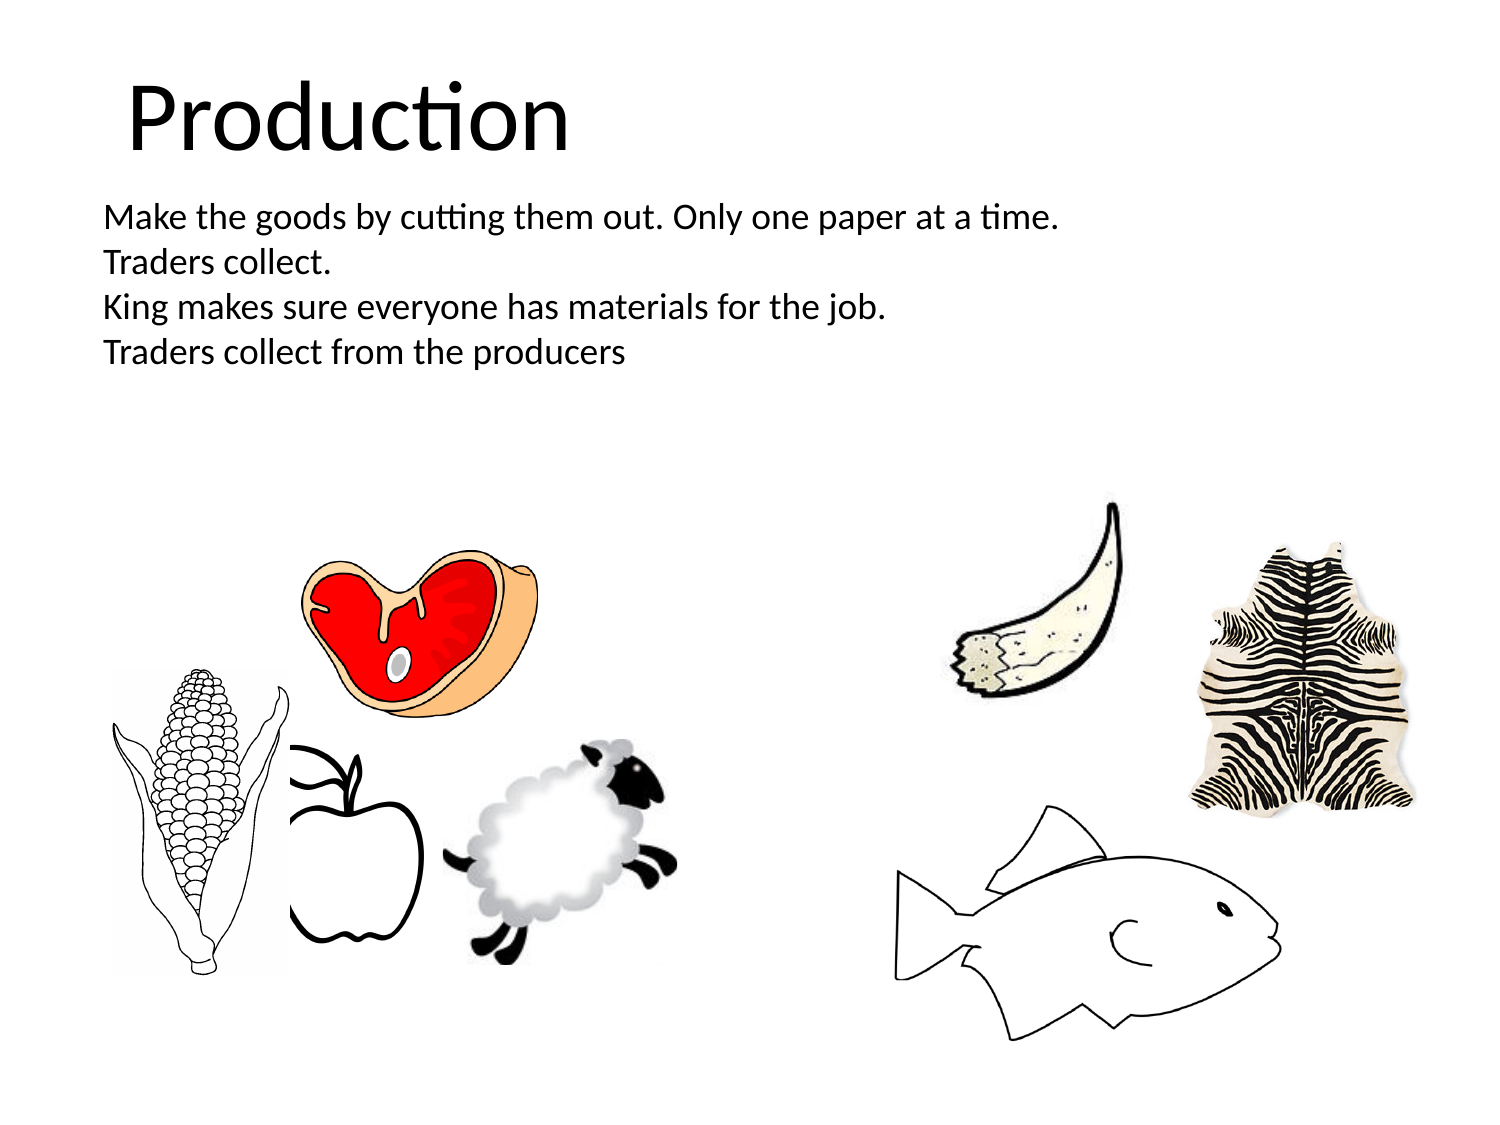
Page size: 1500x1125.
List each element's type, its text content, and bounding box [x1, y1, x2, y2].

picture [891, 538, 1424, 1045]
text_box Make the goods by cutting them out. Only one paper at a time. Traders collect. King makes sure everyone has materials for the job. Traders collect from the producers [88, 184, 1353, 425]
picture [111, 668, 678, 976]
picture [300, 550, 538, 718]
picture [903, 467, 1170, 734]
text_box Production [112, 42, 1424, 178]
